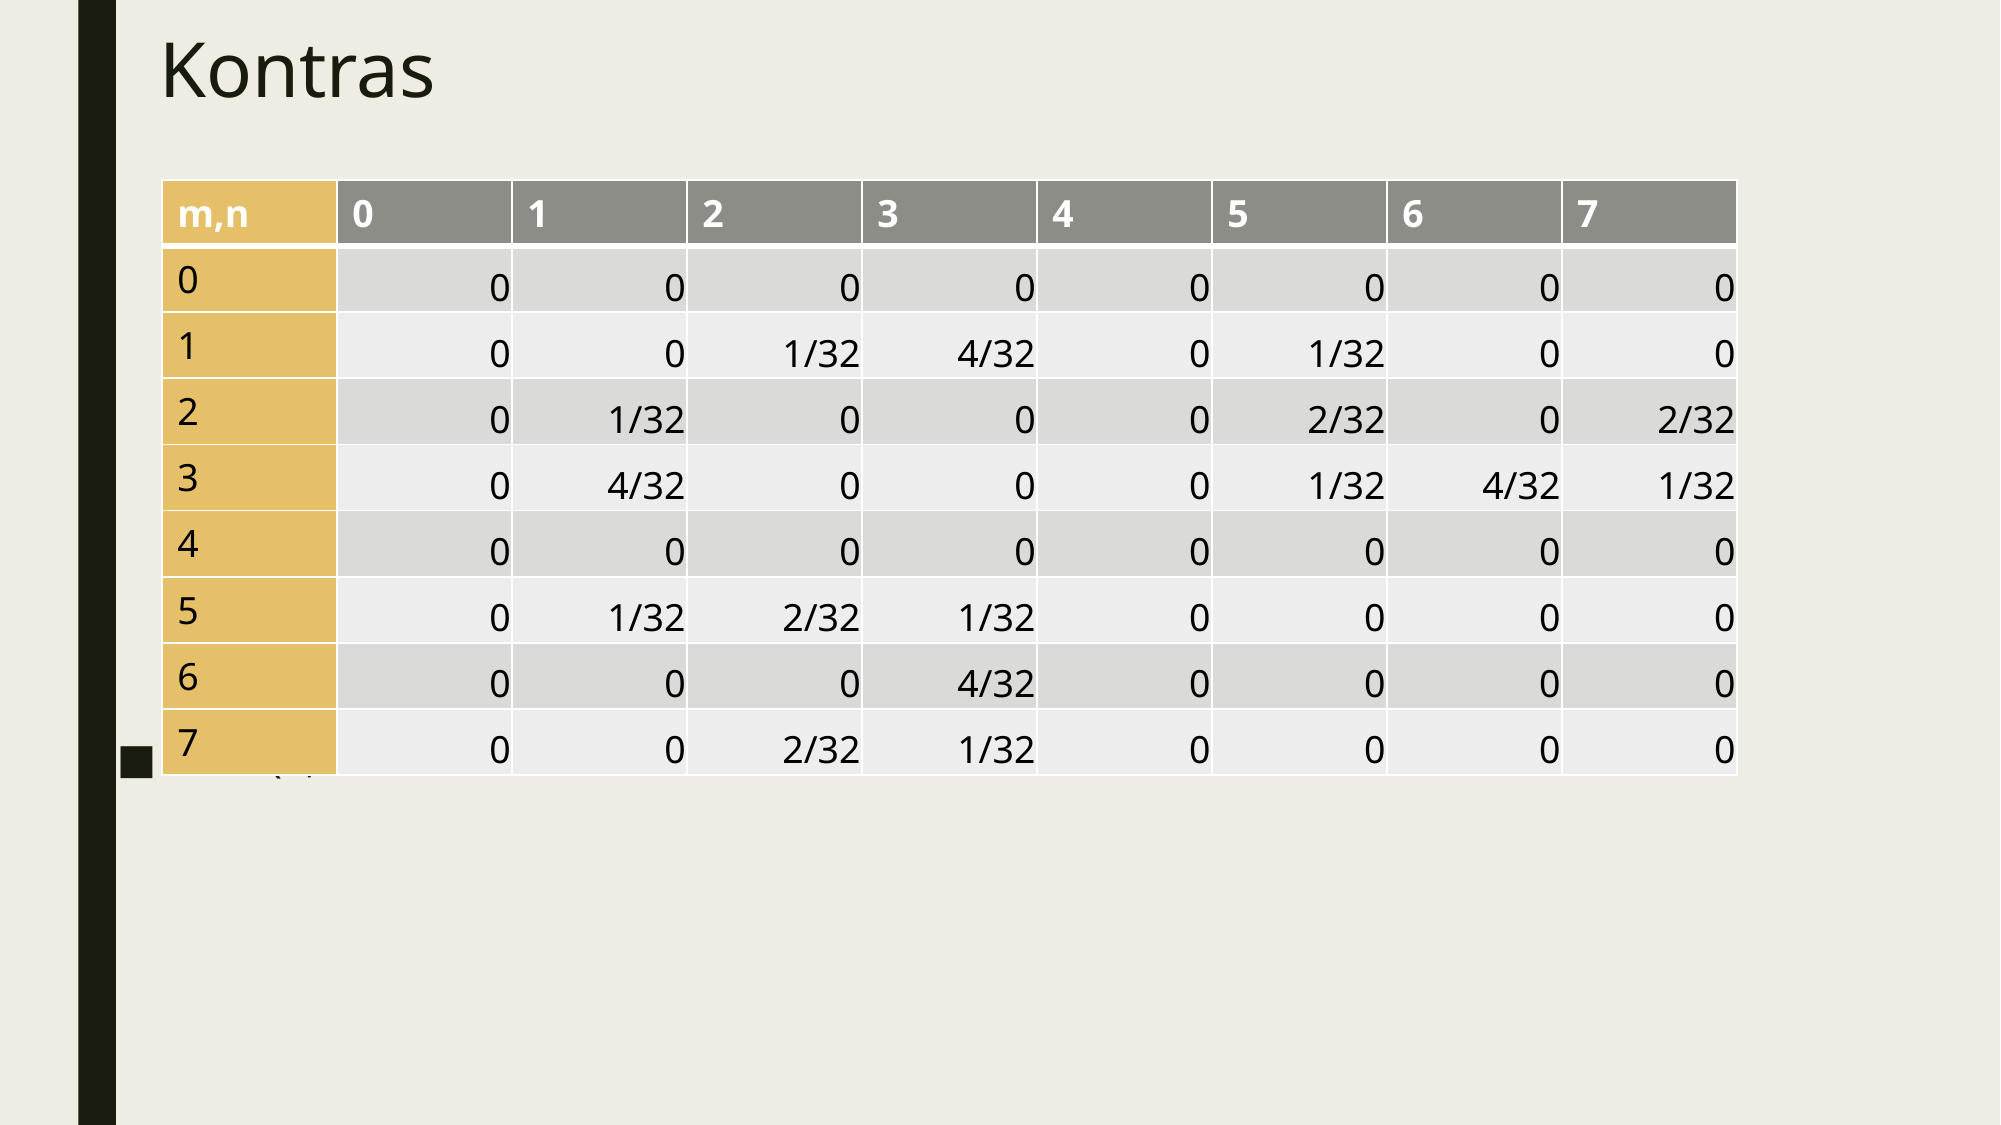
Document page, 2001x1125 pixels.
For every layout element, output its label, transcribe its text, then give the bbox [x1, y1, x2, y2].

table_cell 1/32 [863, 710, 1036, 774]
table_cell 1/32 [863, 578, 1036, 642]
table_cell 4/32 [513, 445, 686, 510]
table_header 0 [338, 181, 511, 243]
table_cell 0 [338, 511, 511, 576]
table_cell 4/32 [863, 644, 1036, 708]
table_cell 0 [1213, 710, 1386, 774]
table_cell 0 [1563, 644, 1736, 708]
table_header 7 [1563, 181, 1736, 243]
table_cell 1/32 [1213, 445, 1386, 510]
table_cell 0 [1213, 578, 1386, 642]
table_header m,n [163, 181, 336, 243]
table_cell 0 [1388, 644, 1561, 708]
table_cell 2/32 [1563, 379, 1736, 444]
table_cell 0 [338, 710, 511, 774]
table_header 3 [863, 181, 1036, 243]
table_cell 1/32 [1213, 313, 1386, 377]
table_cell 0 [1038, 249, 1211, 311]
table_cell 0 [1213, 511, 1386, 576]
table_header 2 [688, 181, 861, 243]
table_cell 0 [688, 511, 861, 576]
table_cell 0 [863, 445, 1036, 510]
table_cell 2 [163, 379, 336, 444]
table_cell 0 [1388, 379, 1561, 444]
table_cell 0 [1038, 710, 1211, 774]
table_cell 0 [338, 644, 511, 708]
table_cell 0 [688, 379, 861, 444]
table_cell 0 [863, 379, 1036, 444]
table_cell 0 [1038, 313, 1211, 377]
table_cell 4 [163, 511, 336, 576]
table_cell 3 [163, 445, 336, 510]
table_cell 0 [1038, 644, 1211, 708]
table_cell 0 [1563, 313, 1736, 377]
table_cell 0 [1563, 511, 1736, 576]
table_cell 0 [338, 379, 511, 444]
table_header 6 [1388, 181, 1561, 243]
table_cell 0 [688, 644, 861, 708]
table_cell 7 [163, 710, 336, 774]
table_cell 0 [1388, 249, 1561, 311]
table_cell 0 [513, 511, 686, 576]
table_cell 0 [1038, 379, 1211, 444]
table_cell 0 [688, 249, 861, 311]
table_cell 1/32 [513, 379, 686, 444]
table_cell 2/32 [688, 710, 861, 774]
table_cell 1/32 [513, 578, 686, 642]
table_cell 0 [513, 710, 686, 774]
table_cell 0 [513, 249, 686, 311]
table_cell 4/32 [863, 313, 1036, 377]
table_header 4 [1038, 181, 1211, 243]
table_cell 0 [688, 445, 861, 510]
table_cell 6 [163, 644, 336, 708]
table_cell 0 [163, 249, 336, 311]
table_cell 0 [1388, 511, 1561, 576]
table_cell 0 [1563, 578, 1736, 642]
table_cell 0 [1213, 644, 1386, 708]
table_cell 4/32 [1388, 445, 1561, 510]
table_cell 0 [1213, 249, 1386, 311]
table_cell 1/32 [688, 313, 861, 377]
table_cell 0 [863, 249, 1036, 311]
table_cell 0 [863, 511, 1036, 576]
table_cell 0 [338, 578, 511, 642]
table_cell 0 [1388, 578, 1561, 642]
table_cell 0 [1563, 249, 1736, 311]
table_cell 0 [1038, 445, 1211, 510]
table_cell 0 [338, 445, 511, 510]
table_cell 0 [513, 313, 686, 377]
table_cell 0 [338, 313, 511, 377]
table_cell 5 [163, 578, 336, 642]
table_cell 1/32 [1563, 445, 1736, 510]
table_cell 0 [1388, 313, 1561, 377]
table_cell 0 [1038, 511, 1211, 576]
table_cell 1 [163, 313, 336, 377]
table_cell 2/32 [1213, 379, 1386, 444]
table_cell 0 [1038, 578, 1211, 642]
table_cell 0 [513, 644, 686, 708]
table_cell 2/32 [688, 578, 861, 642]
table_header 1 [513, 181, 686, 243]
table_header 5 [1213, 181, 1386, 243]
table_cell 0 [1388, 710, 1561, 774]
table_cell 0 [1563, 710, 1736, 774]
table_cell 0 [338, 249, 511, 311]
